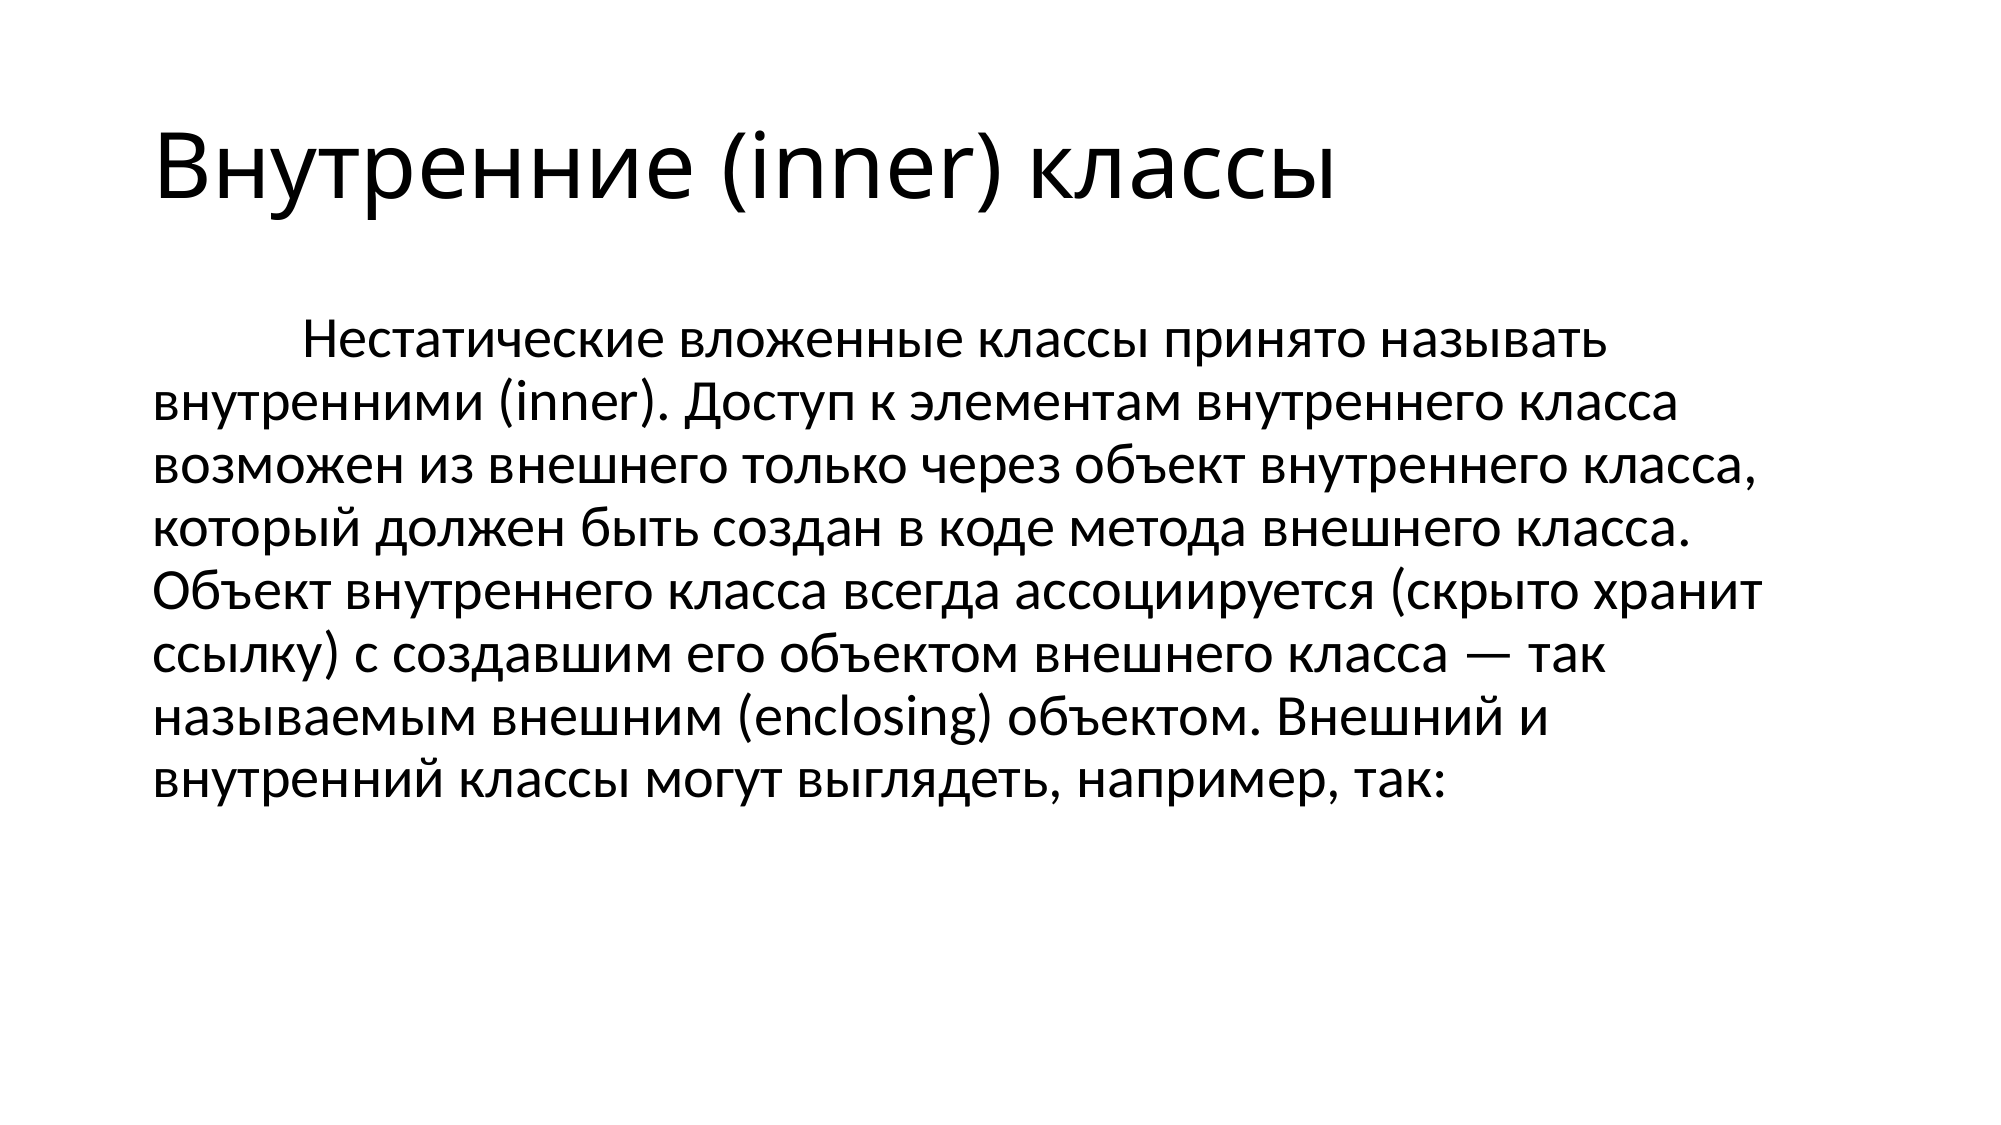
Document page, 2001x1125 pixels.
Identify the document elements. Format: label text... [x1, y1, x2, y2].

list Нестатические вложенные классы принято называть внутренними (inner). Доступ к элементам внутреннего класса возможен из внешнего только через объект внутреннего класса, который должен быть создан в коде метода внешнего класса. Объект внутреннего класса всегда ассоциируется (скрыто хранит ссылку) с создавшим его объектом внешнего класса — так называемым внешним (enclosing) объектом. Внешний и внутренний классы могут выглядеть, например, так: [137, 299, 1863, 1014]
title Внутренние (inner) классы [137, 59, 1863, 278]
